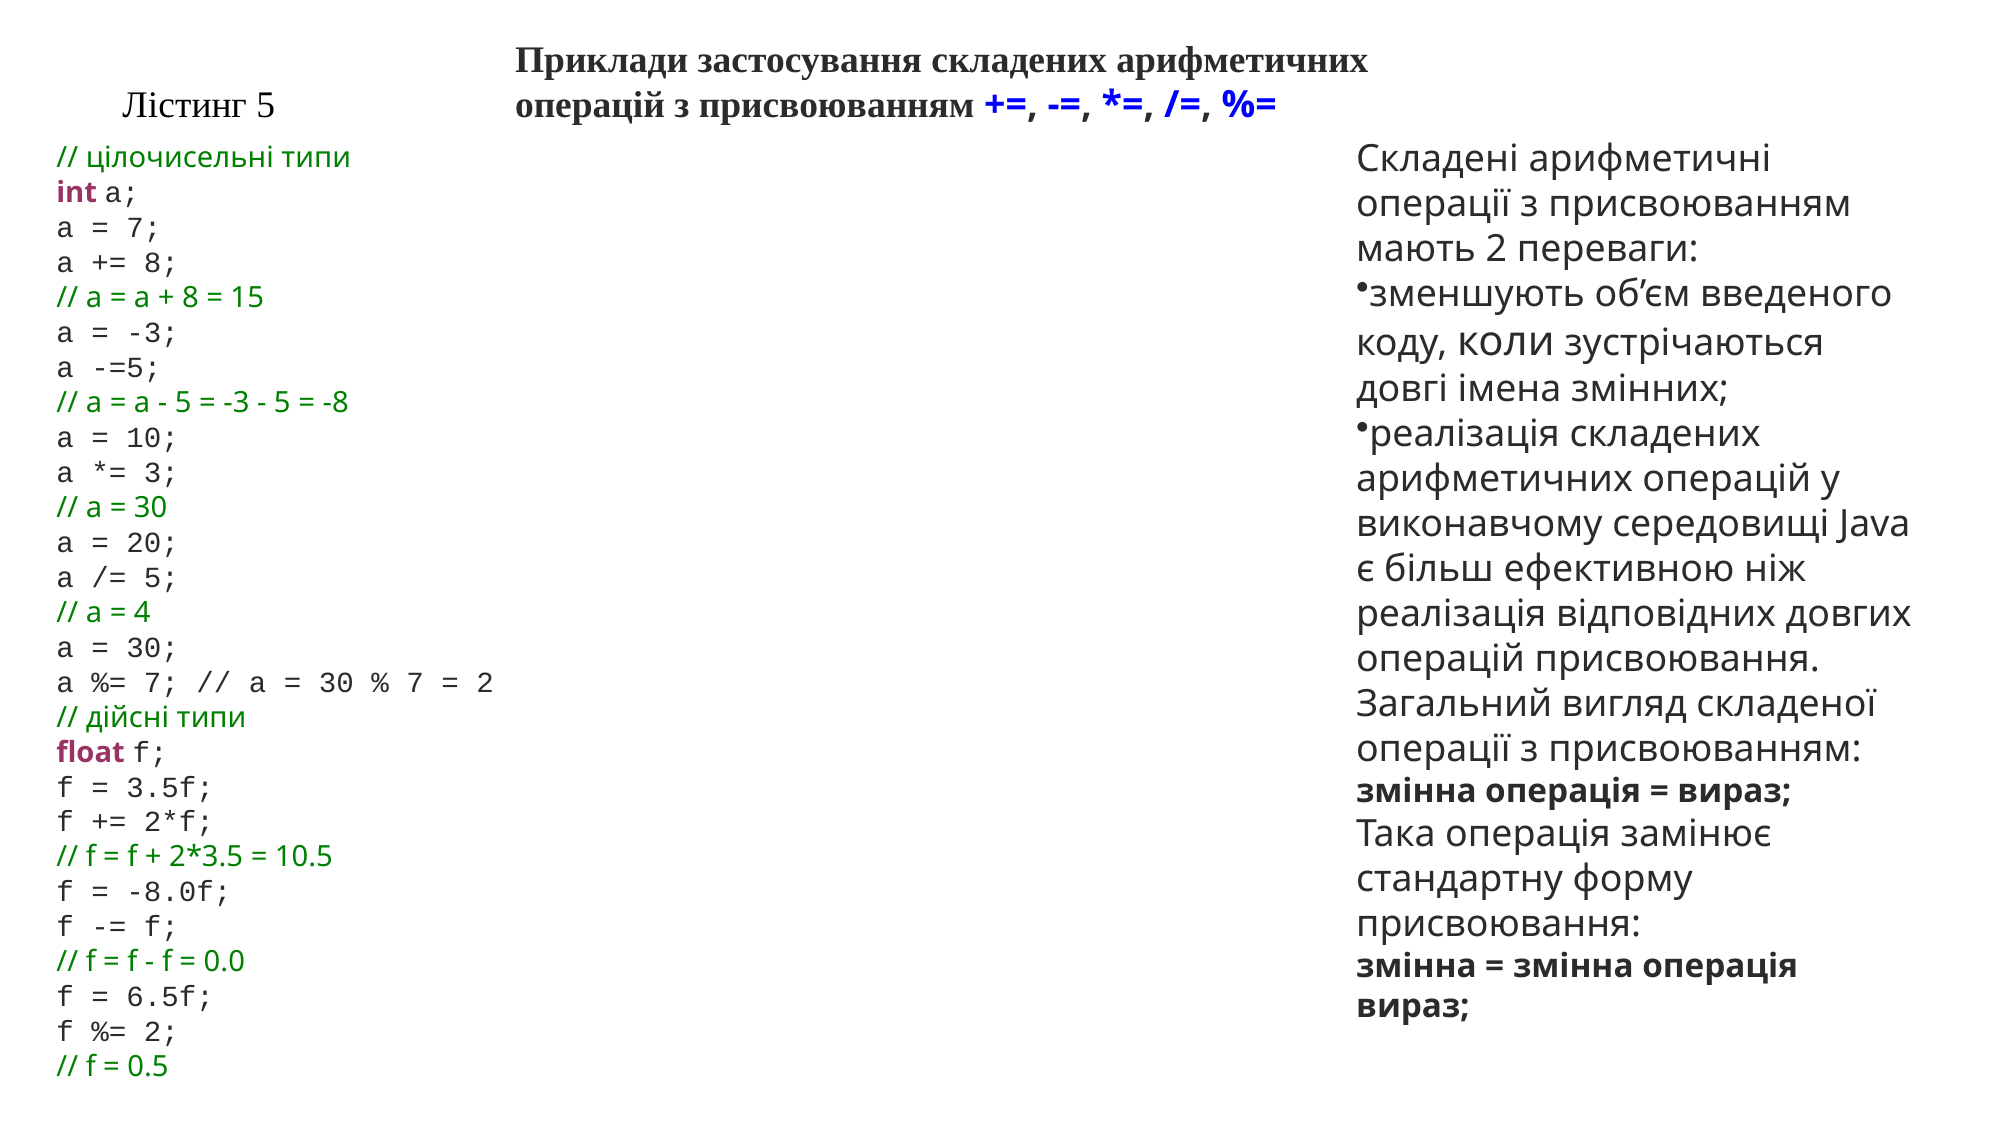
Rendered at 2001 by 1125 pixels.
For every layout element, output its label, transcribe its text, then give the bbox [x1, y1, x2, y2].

text_box Приклади застосування складених арифметичних операцій з присвоюванням +=, -=, *=, /=, %= [500, 27, 1500, 133]
text_box // цілочисельні типи int a; a = 7; a += 8; // a = a + 8 = 15 a = -3; a -=5; // a = a - 5 = -3 - 5 = -8 a = 10; a *= 3; // a = 30 a = 20; a /= 5; // a = 4 a = 30; a %= 7; // a = 30 % 7 = 2 // дійсні типи float f; f = 3.5f; f += 2*f; // f = f + 2*3.5 = 10.5 f = -8.0f; f -= f; // f = f - f = 0.0 f = 6.5f; f %= 2; // f = 0.5 [56, 138, 1160, 1083]
text_box Складені арифметичні операції з присвоюванням мають 2 переваги: зменшують об’єм введеного коду, коли зустрічаються довгі імена змінних; реалізація складених арифметичних операцій у виконавчому середовищі Java є більш ефективною ніж реалізація відповідних довгих операцій присвоювання. Загальний вигляд складеної операції з присвоюванням: змінна операція = вираз; Така операція замінює стандартну форму присвоювання: змінна = змінна операція вираз; [1356, 133, 1917, 1024]
text_box Лістинг 5 [79, 72, 319, 133]
